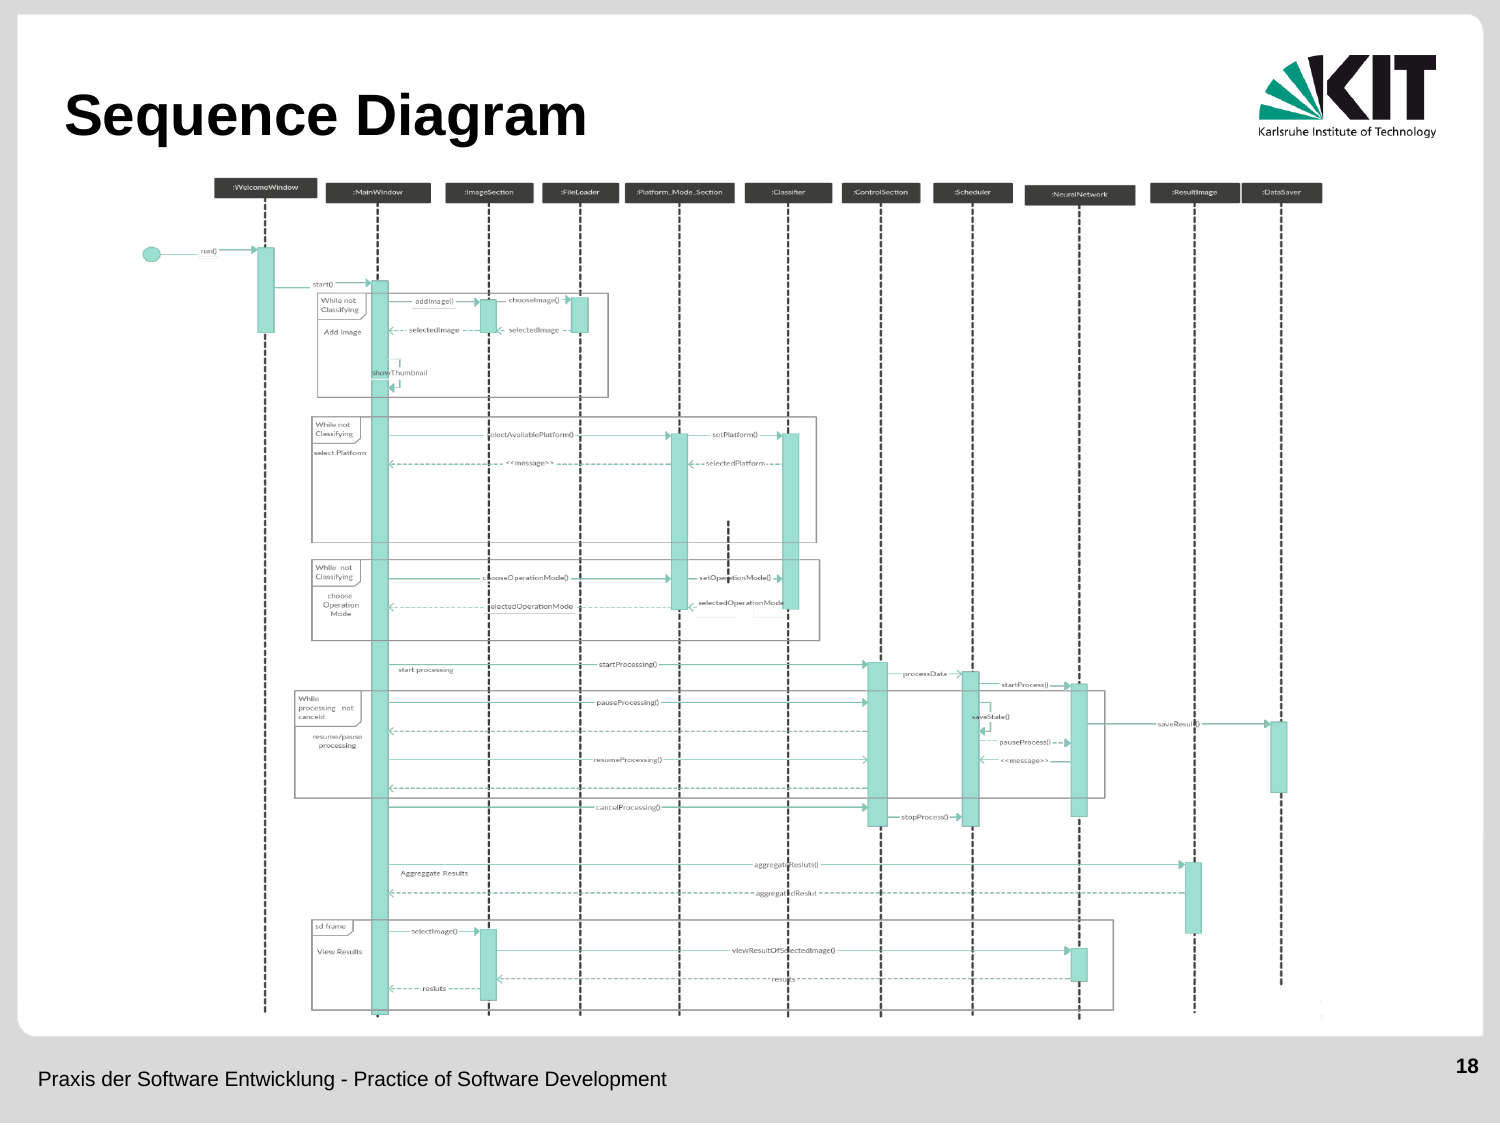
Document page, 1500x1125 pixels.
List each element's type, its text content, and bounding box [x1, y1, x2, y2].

slide_number 18 [1428, 1053, 1479, 1113]
title Sequence Diagram [63, 54, 1199, 148]
picture [0, 0, 1500, 1123]
